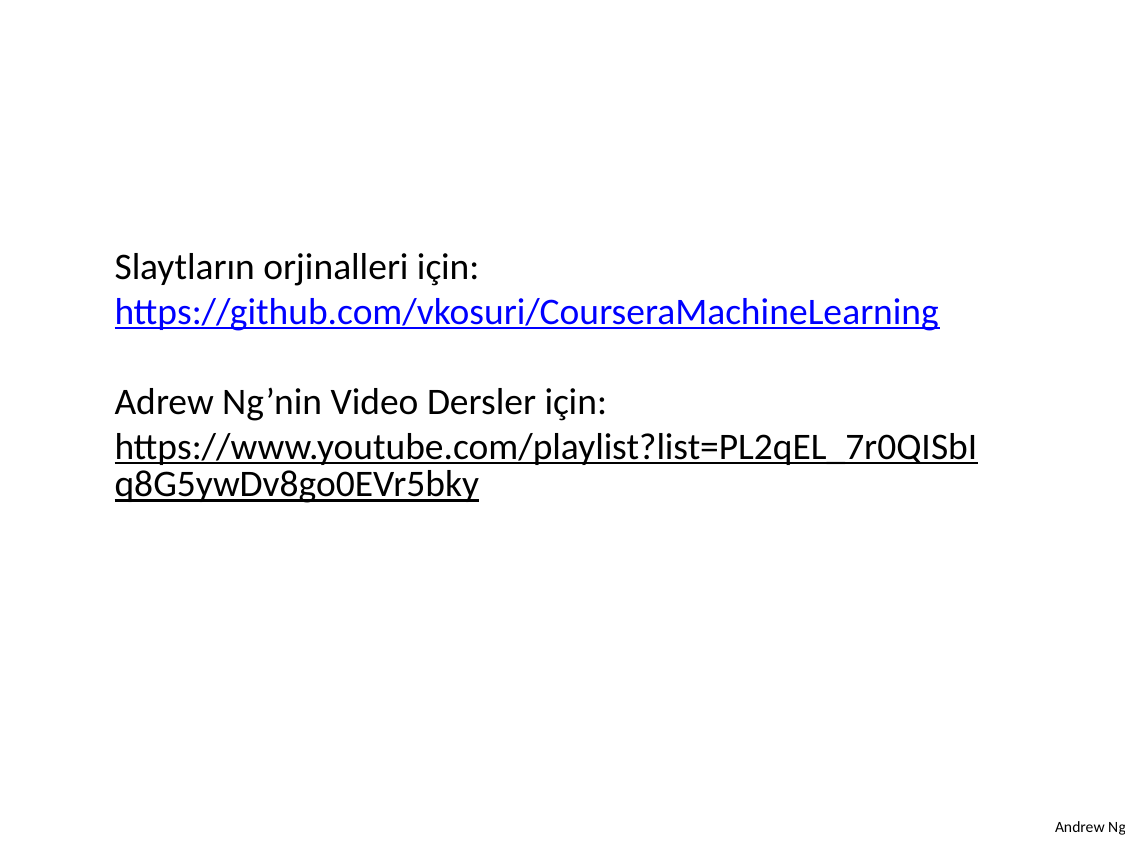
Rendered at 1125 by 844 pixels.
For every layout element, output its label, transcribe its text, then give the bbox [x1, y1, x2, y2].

text_box Slaytların orjinalleri için: https://github.com/vkosuri/CourseraMachineLearning Adrew Ng’nin Video Dersler için: https://www.youtube.com/playlist?list=PL2qEL_7r0QISbIq8G5ywDv8go0EVr5bky [99, 234, 1000, 520]
